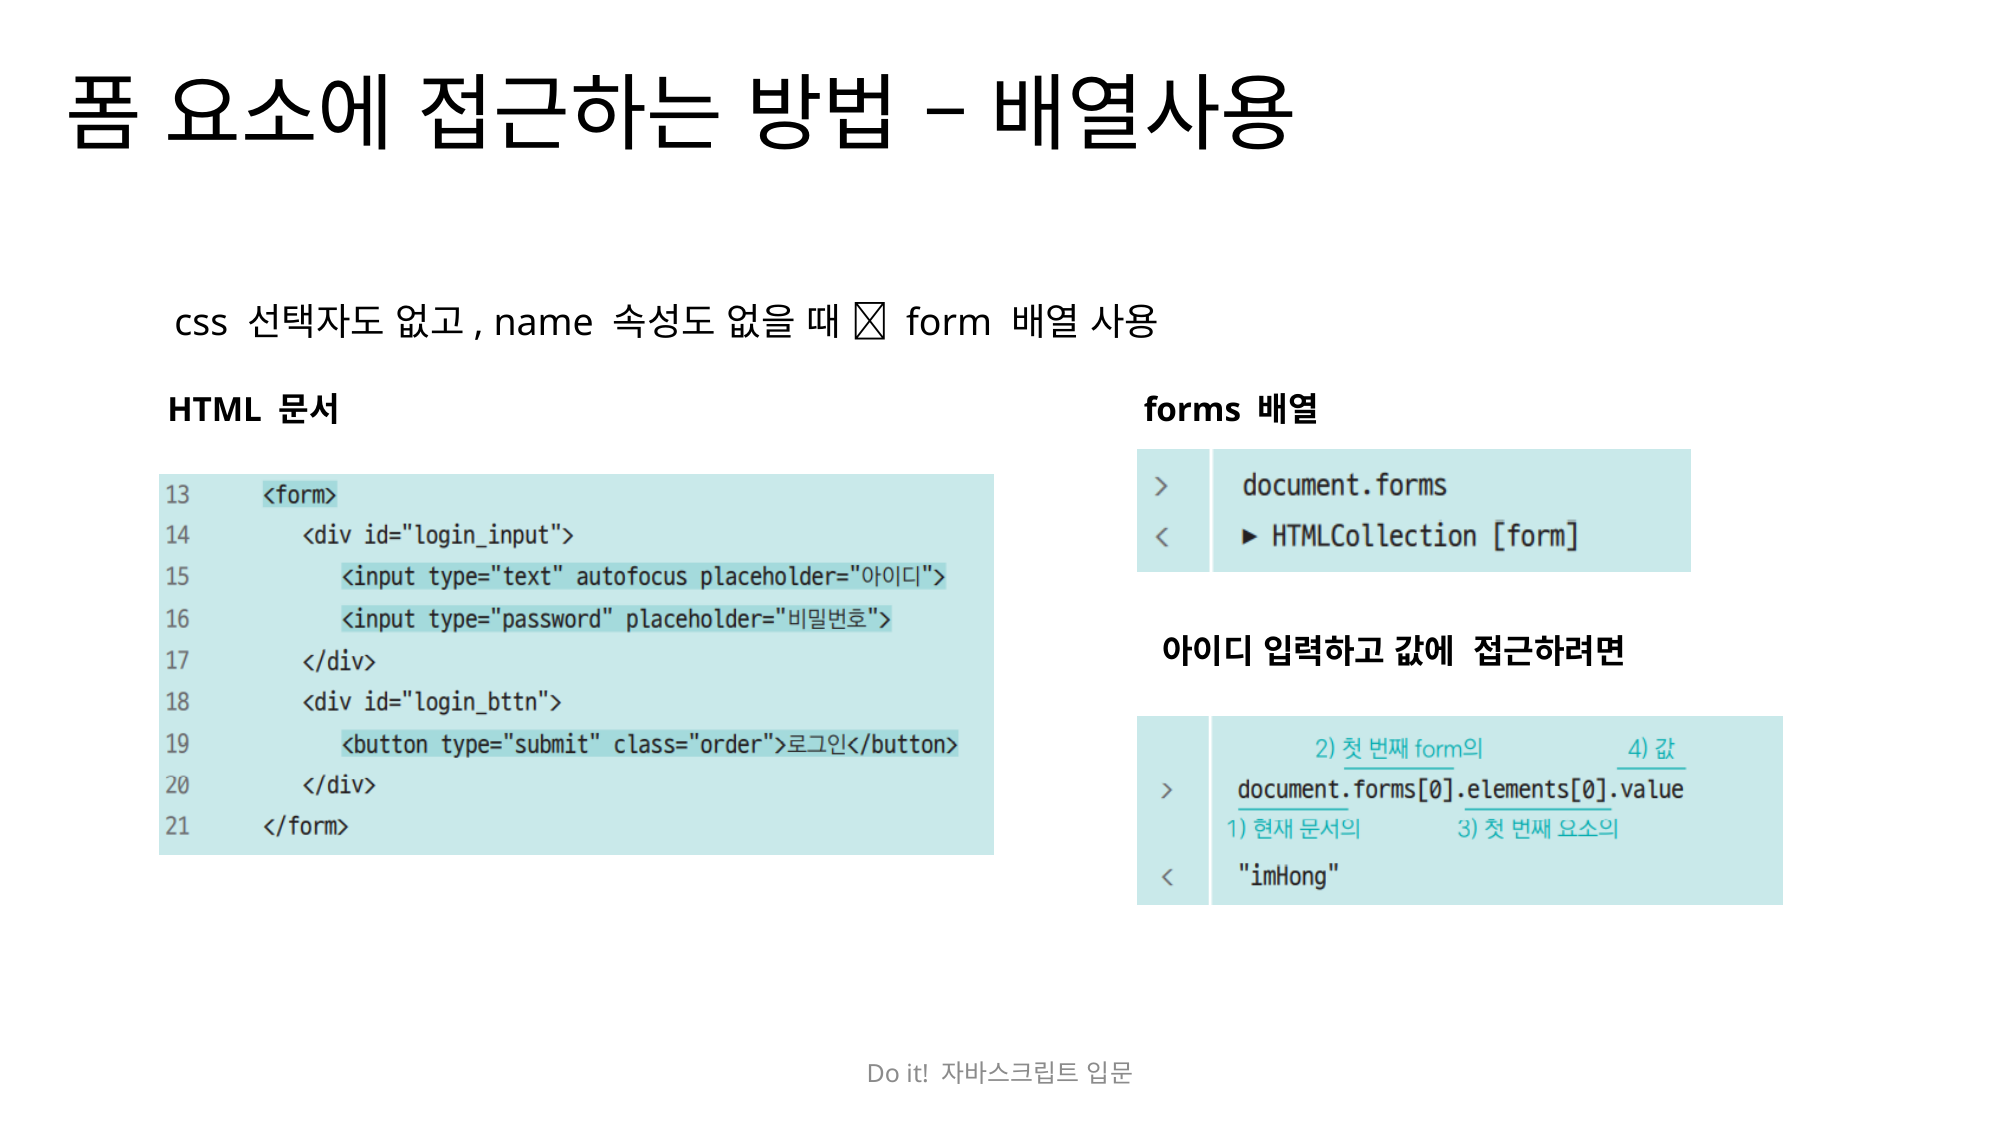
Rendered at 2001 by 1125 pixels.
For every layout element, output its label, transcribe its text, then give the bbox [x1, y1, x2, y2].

text_box HTML 문서 [152, 380, 355, 436]
picture [1137, 449, 1691, 572]
picture [1137, 716, 1783, 905]
picture [159, 474, 994, 855]
text_box 아이디 입력하고 값에 접근하려면 [1147, 623, 1642, 678]
text_box forms 배열 [1129, 380, 1334, 436]
footer Do it! 자바스크립트 입문 [662, 1042, 1338, 1103]
text_box 폼 요소에 접근하는 방법 – 배열사용 [50, 52, 1326, 168]
text_box css 선택자도 없고, name 속성도 없을 때  form 배열 사용 [159, 267, 1651, 351]
